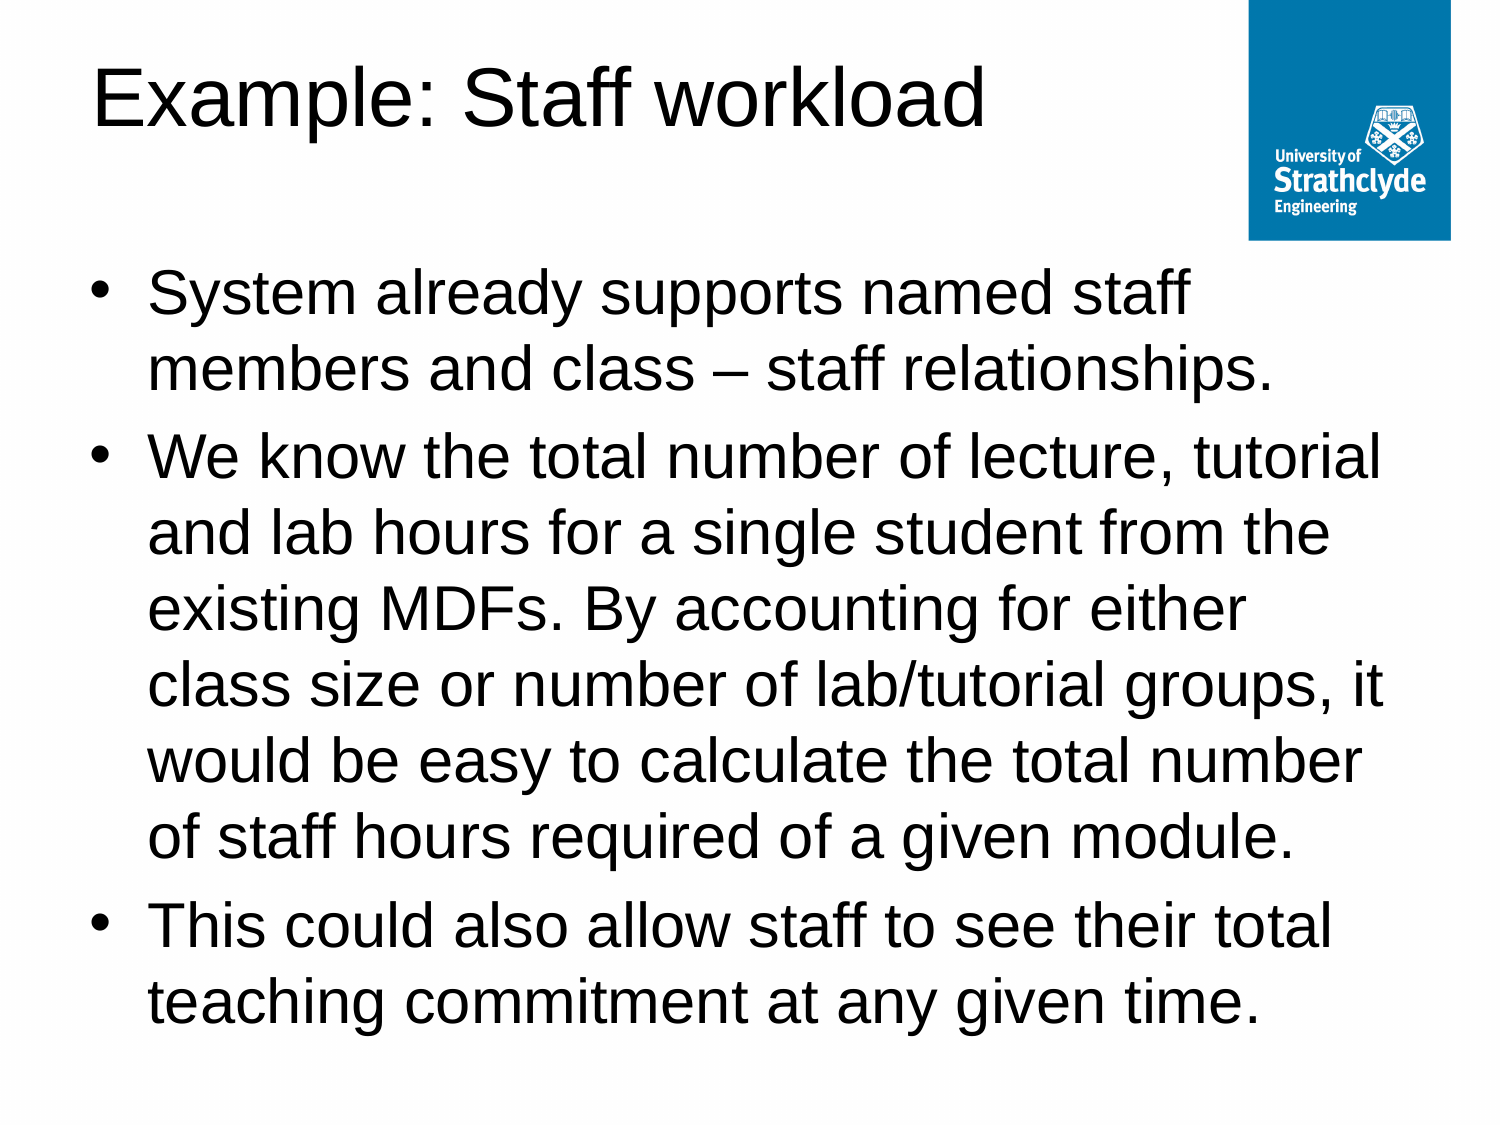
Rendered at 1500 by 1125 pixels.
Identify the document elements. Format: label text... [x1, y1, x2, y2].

picture [1371, 169, 1377, 191]
text_box Example: Staff workload [76, 35, 1424, 154]
picture [1349, 205, 1356, 215]
picture [1276, 200, 1286, 212]
picture [1311, 154, 1317, 161]
text_box System already supports named staff members and class – staff relationships. We know the total number of lecture, tutorial and lab hours for a single student from the existing MDFs. By accounting for either class size or number of lab/tutorial groups, it would be easy to calculate the total number of staff hours required of a given module. This could also allow staff to see their total teaching commitment at any given time. [74, 243, 1425, 1059]
picture [1275, 167, 1291, 191]
picture [1306, 203, 1334, 212]
picture [1304, 174, 1313, 191]
picture [1341, 204, 1346, 212]
picture [1341, 169, 1354, 191]
picture [1277, 154, 1284, 161]
picture [1379, 174, 1393, 199]
picture [0, 0, 1500, 1125]
picture [1314, 174, 1327, 191]
picture [1293, 171, 1302, 191]
picture [1412, 174, 1425, 191]
picture [1357, 174, 1368, 191]
picture [1349, 154, 1359, 161]
picture [1395, 169, 1408, 191]
picture [1329, 171, 1338, 191]
picture [1293, 204, 1299, 213]
